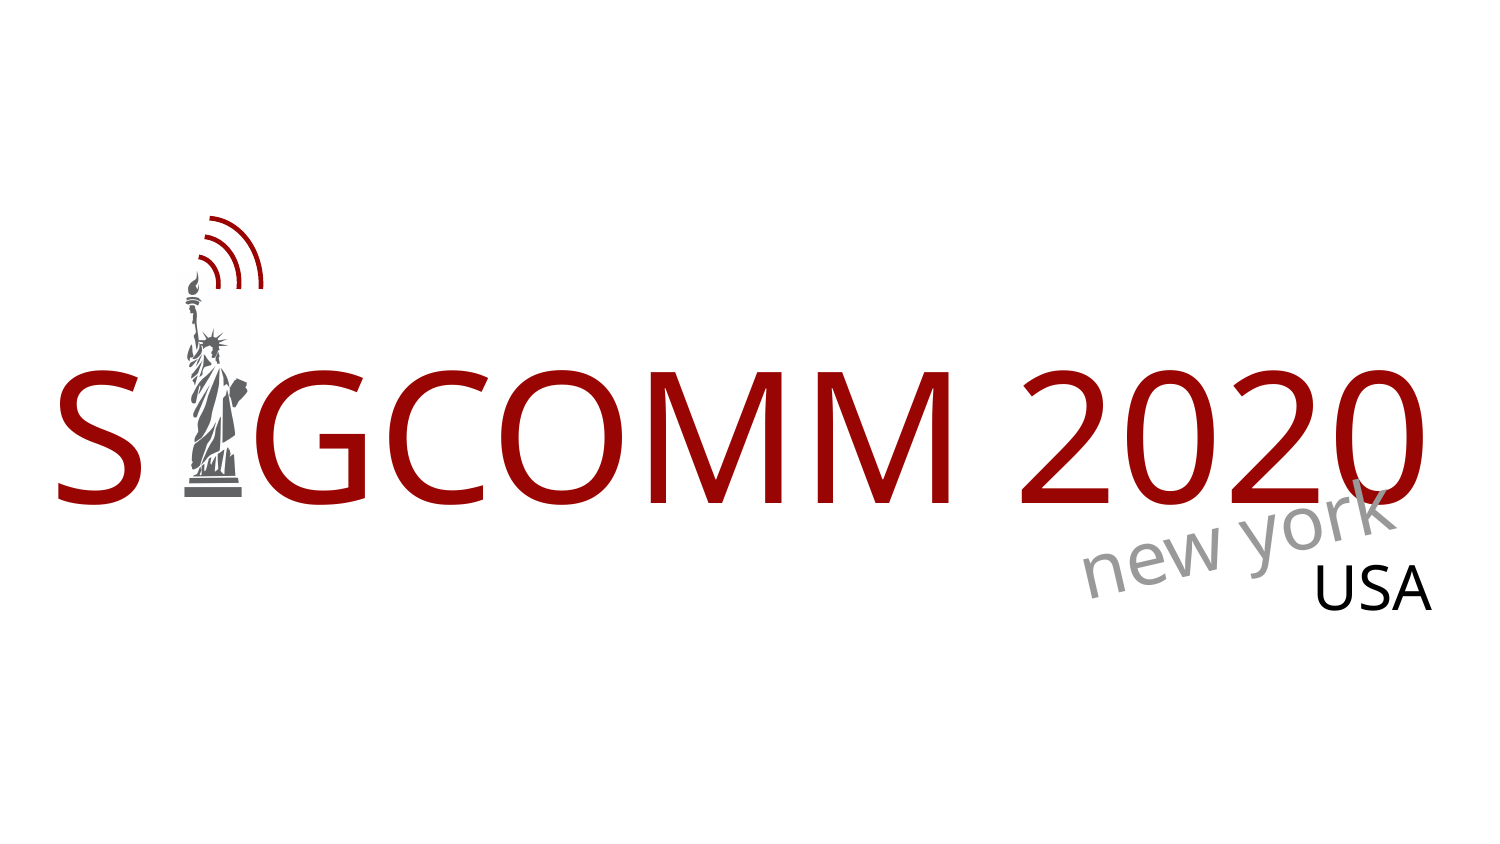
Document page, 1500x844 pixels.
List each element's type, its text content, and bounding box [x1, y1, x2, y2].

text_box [146, 213, 265, 615]
text_box S GCOMM 2020 [268, 314, 1497, 447]
text_box S GCOMM 2020 [0, 314, 141, 447]
text_box USA [1297, 532, 1500, 666]
text_box new york [1052, 411, 1500, 591]
